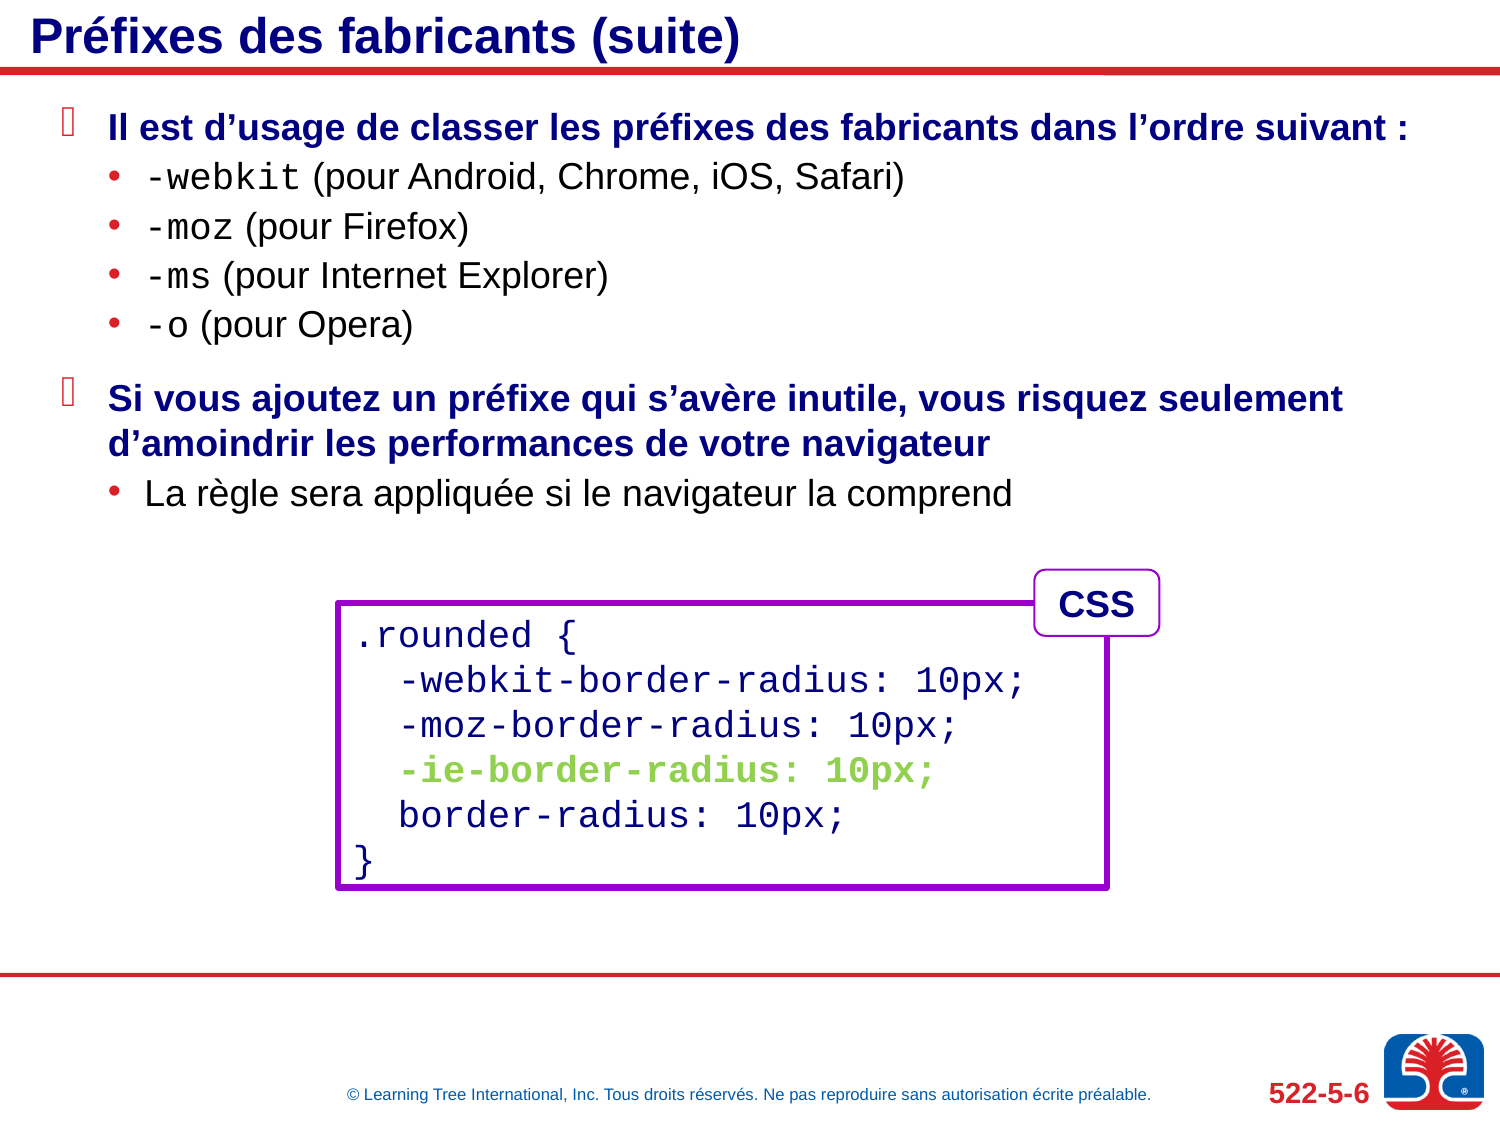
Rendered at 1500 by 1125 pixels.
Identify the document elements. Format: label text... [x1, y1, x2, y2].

picture [1384, 1034, 1484, 1110]
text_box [337, 569, 1160, 891]
list Il est d’usage de classer les préfixes des fabricants dans l’ordre suivant : -webkit (pour Android, Chrome, iOS, Safari) -moz (pour Firefox) -ms (pour Internet Explorer) -o (pour Opera) Si vous ajoutez un préfixe qui s’avère inutile, vous risquez seulement d’amoindrir les performances de votre navigateur La règle sera appliquée si le navigateur la comprend [45, 95, 1457, 526]
title Préfixes des fabricants (suite) [0, 0, 1500, 67]
